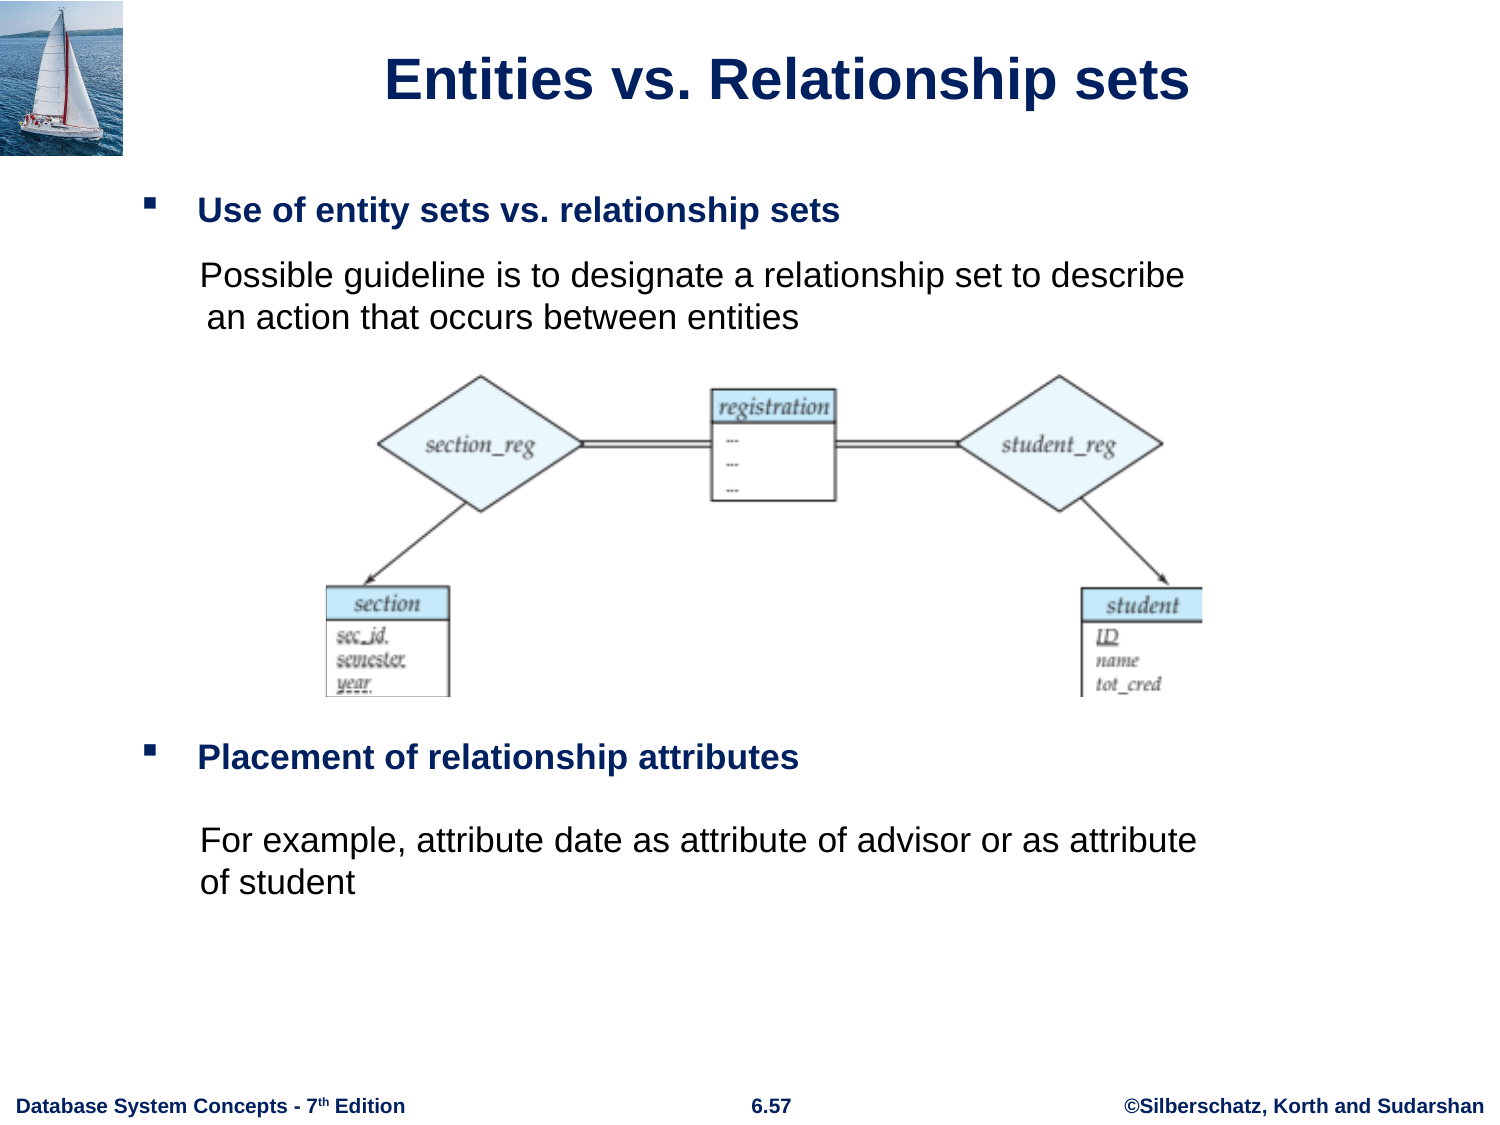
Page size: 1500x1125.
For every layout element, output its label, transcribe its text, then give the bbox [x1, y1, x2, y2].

text_box For example, attribute date as attribute of advisor or as attribute of student [184, 809, 1220, 952]
picture [325, 373, 1203, 697]
list Use of entity sets vs. relationship sets Possible guideline is to designate a relationship set to describe an action that occurs between entities Placement of relationship attributes [126, 179, 1343, 998]
title Entities vs. Relationship sets [125, 18, 1452, 120]
picture [0, 1, 123, 156]
